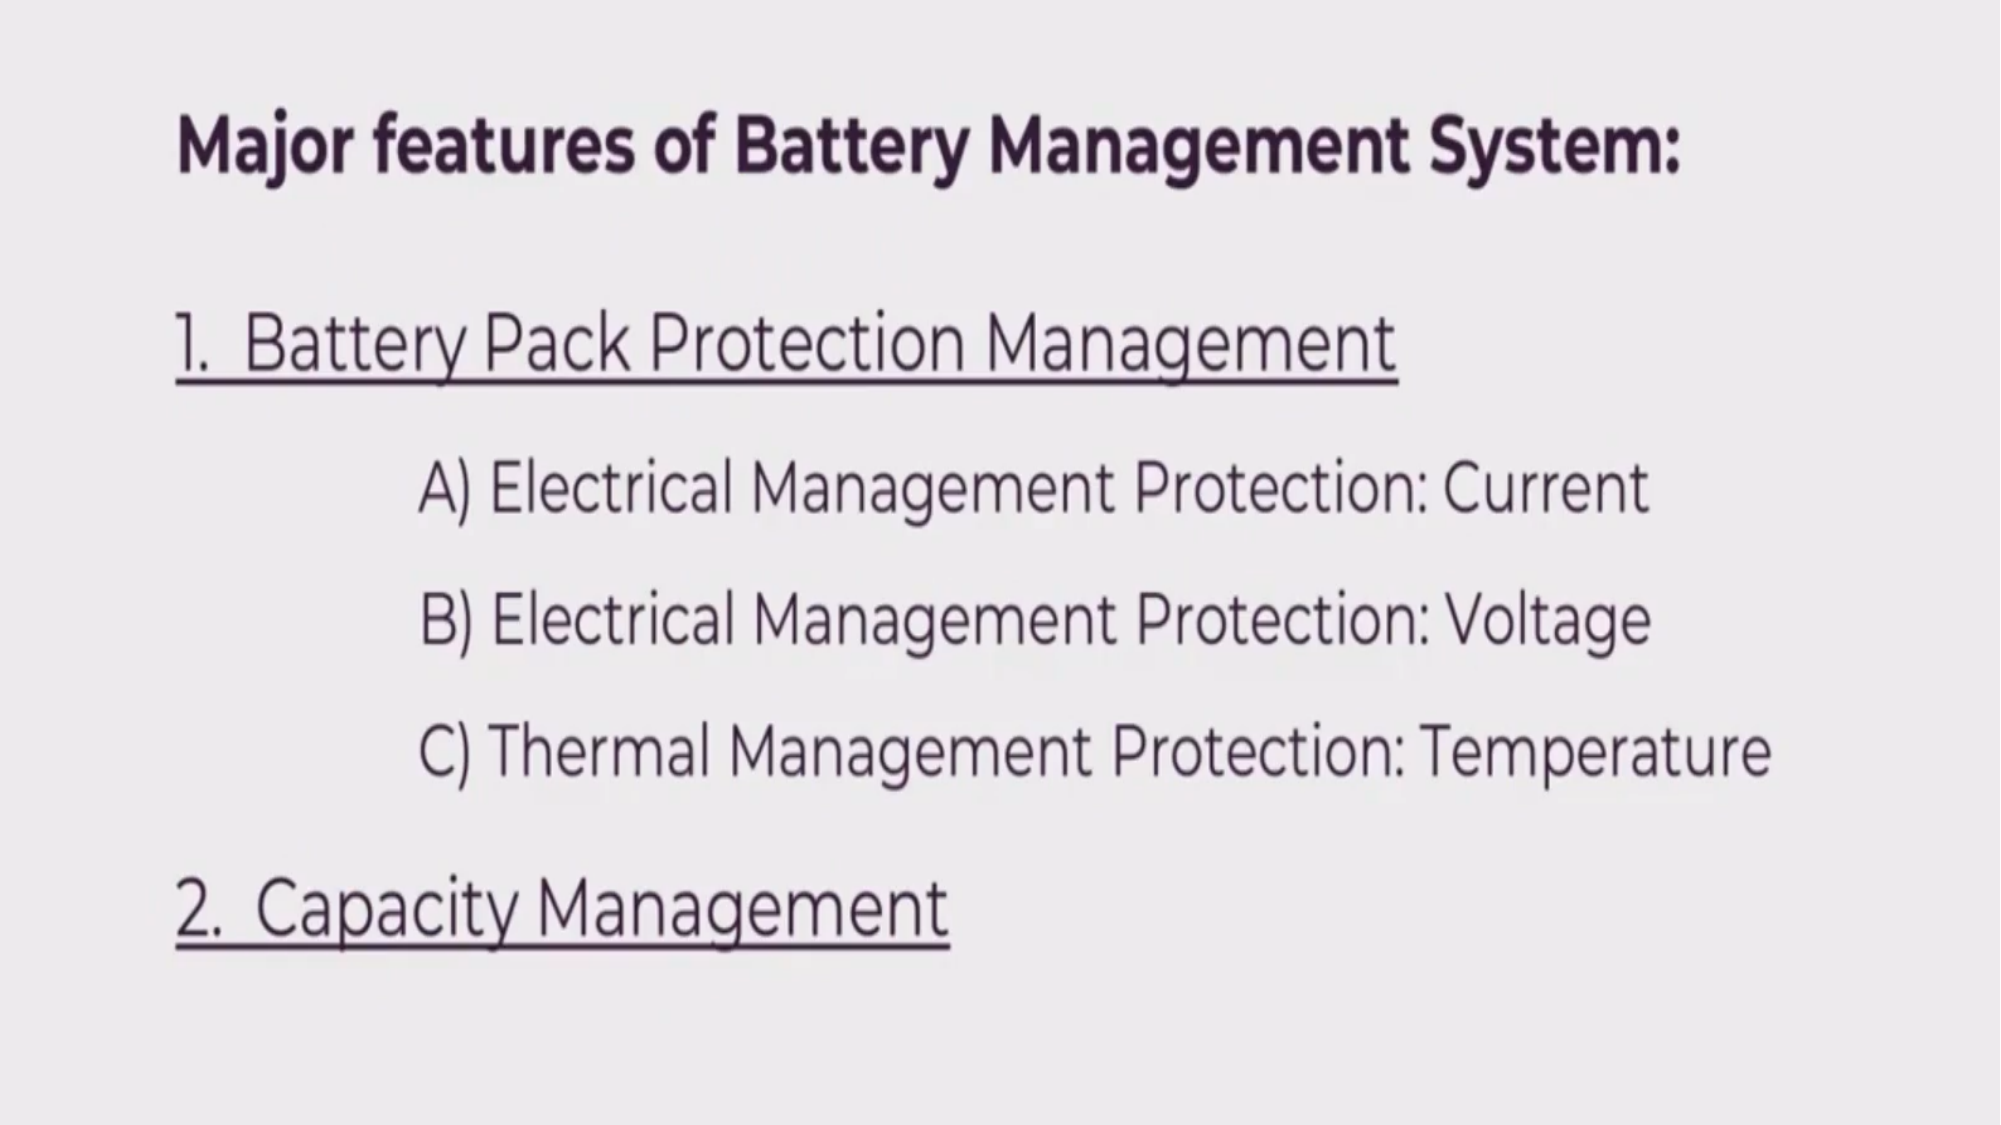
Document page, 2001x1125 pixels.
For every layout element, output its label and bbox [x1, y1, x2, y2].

list [0, 0, 2000, 1125]
